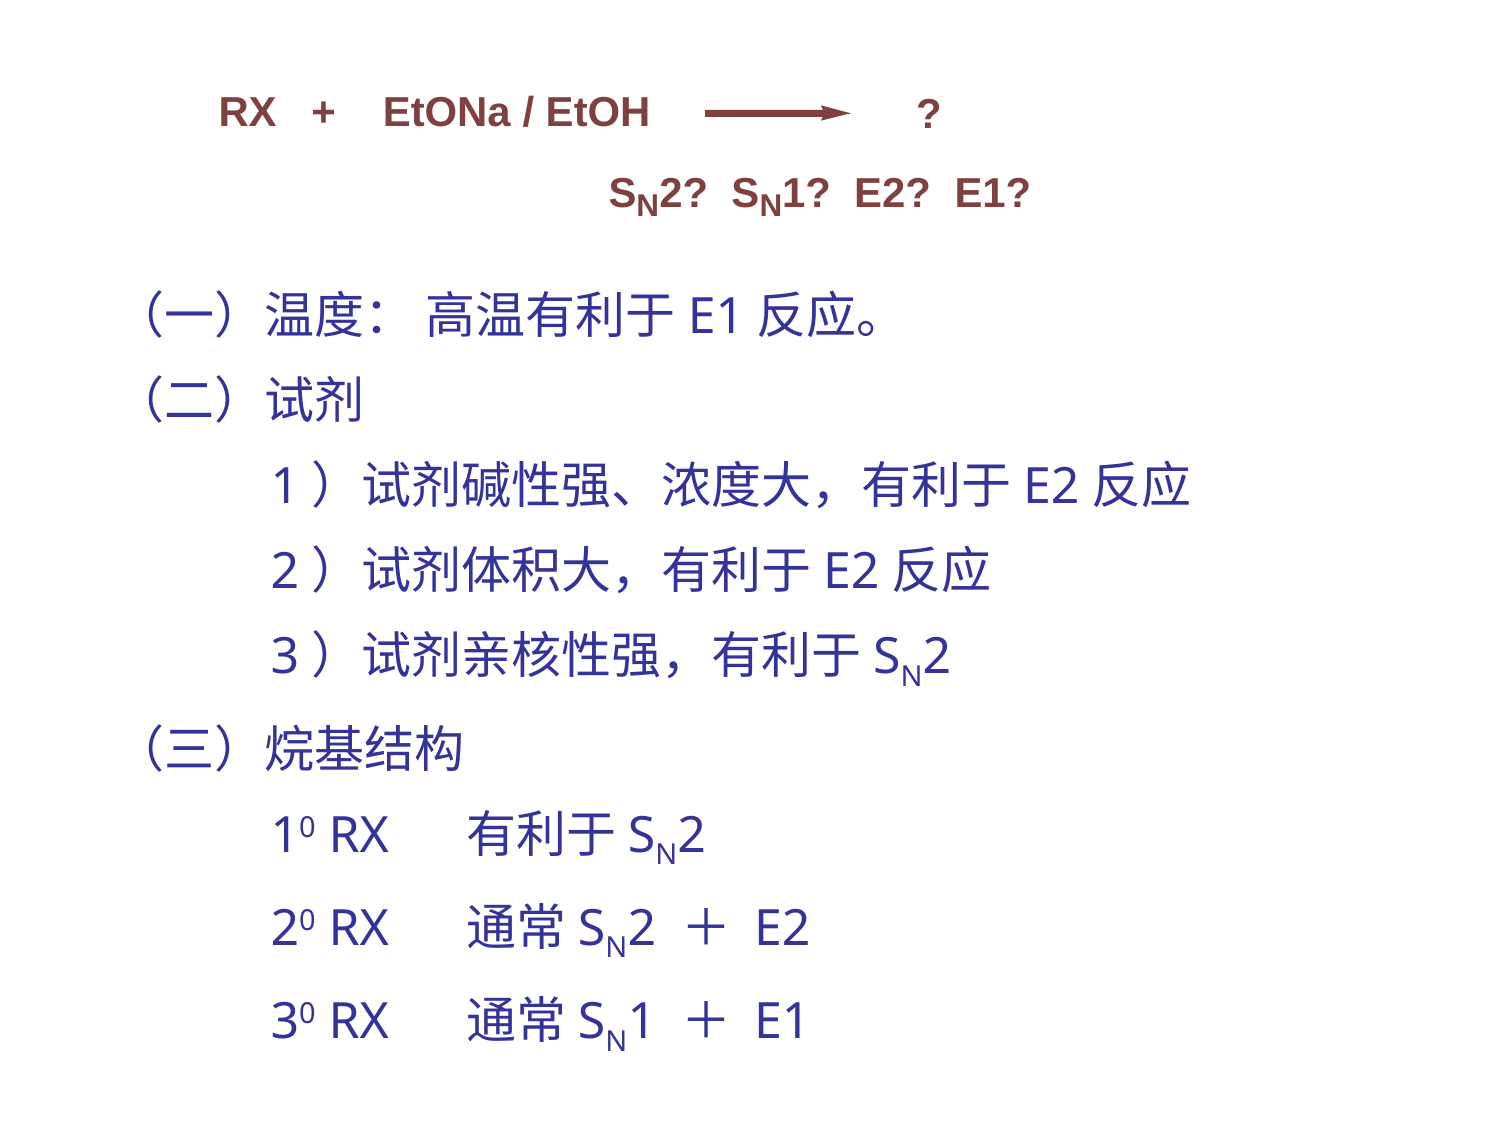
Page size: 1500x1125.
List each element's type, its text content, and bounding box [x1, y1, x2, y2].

text_box （一）温度： 高温有利于E1反应。 （二）试剂 1）试剂碱性强、浓度大，有利于E2反应 2）试剂体积大，有利于E2反应 3）试剂亲核性强，有利于SN2 （三）烷基结构 10 RX 有利于SN2 20 RX 通常SN2 ＋ E2 30 RX 通常SN1 ＋ E1 [99, 276, 1375, 1065]
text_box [212, 87, 1038, 230]
